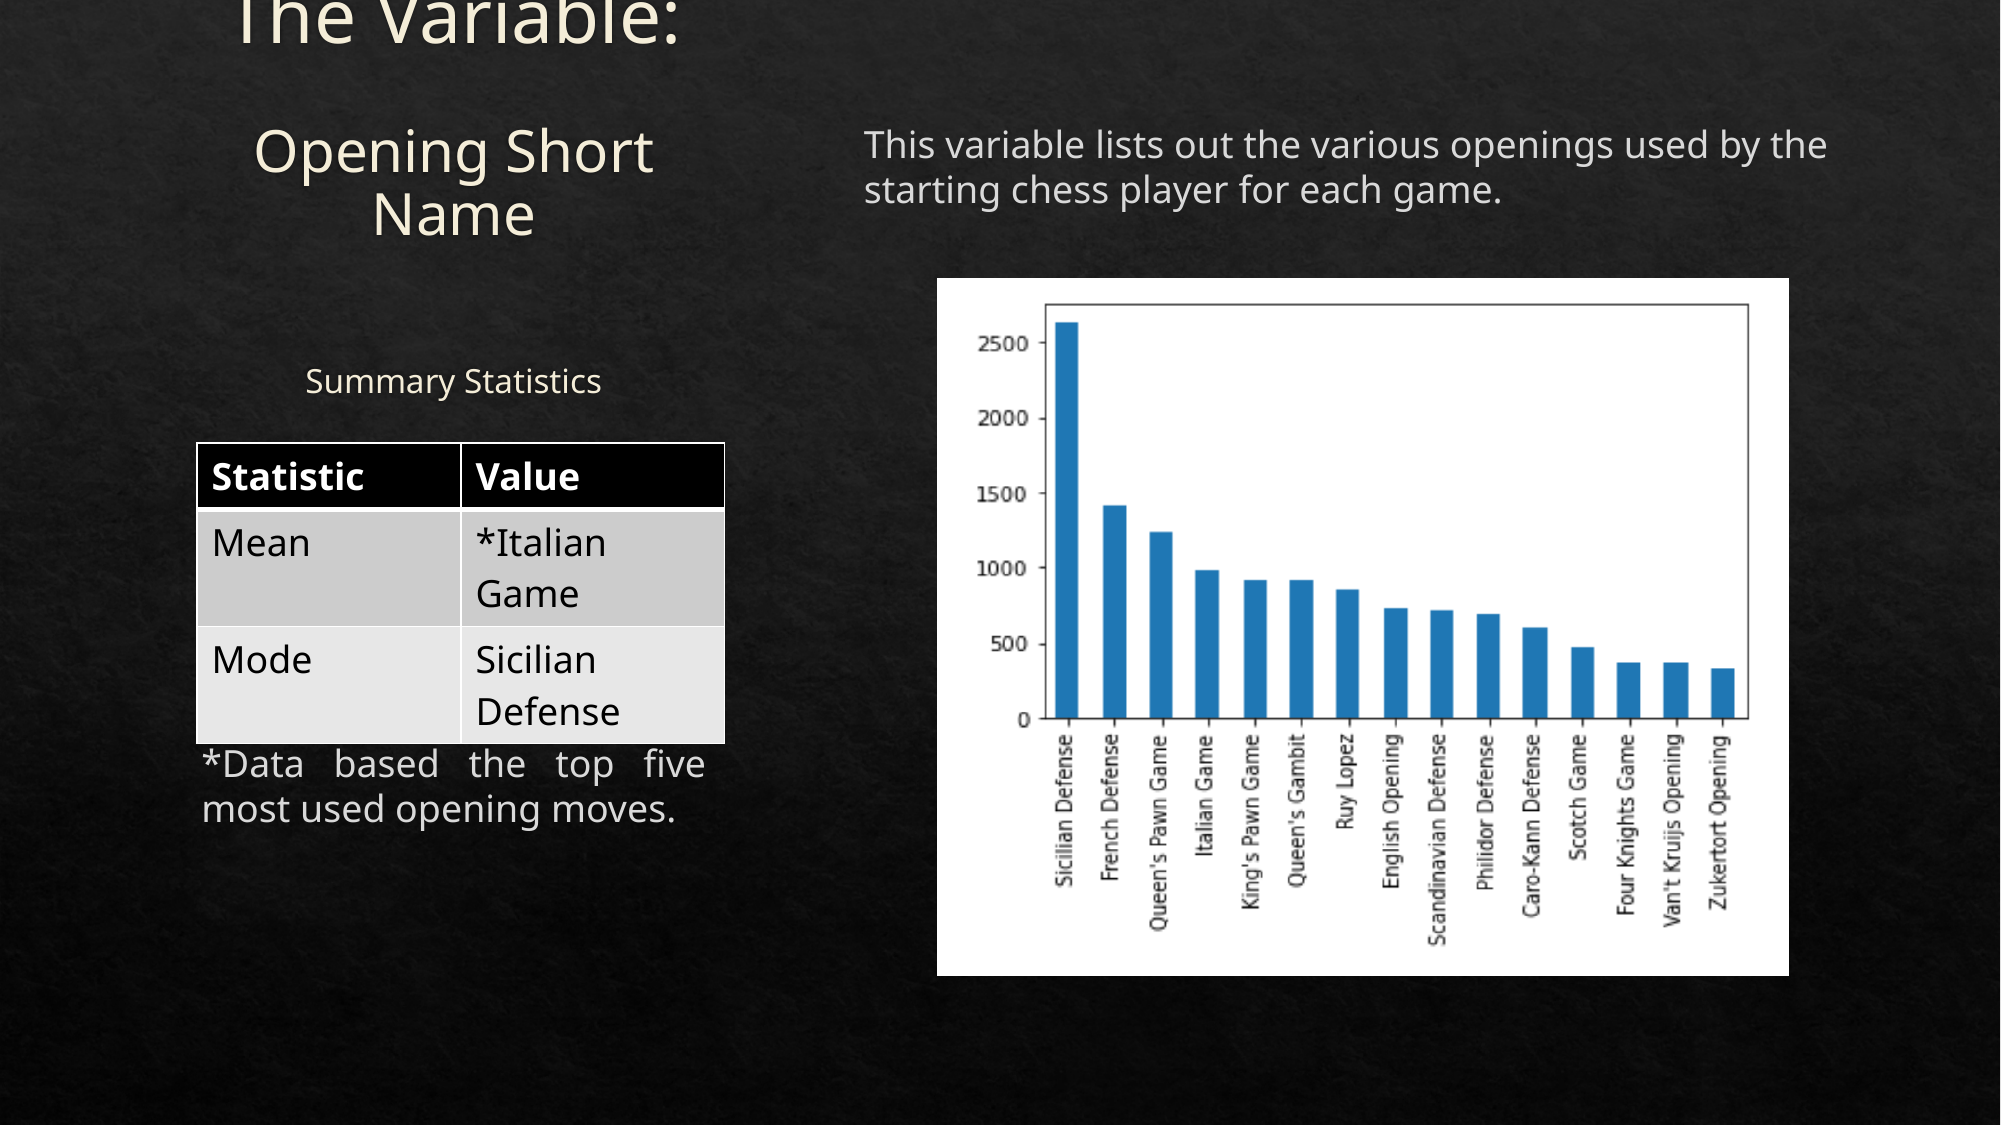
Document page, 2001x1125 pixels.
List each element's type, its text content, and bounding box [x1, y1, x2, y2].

text_box *Data based the top five most used opening moves. [186, 732, 722, 838]
table_cell Sicilian Defense [462, 627, 724, 743]
picture [937, 278, 1789, 976]
table_cell Mode [198, 627, 460, 732]
list Summary Statistics [149, 349, 758, 844]
table_cell *Italian Game [462, 512, 724, 626]
table_cell Mean [198, 512, 460, 626]
table_header Value [462, 444, 724, 507]
title The Variable: Opening Short Name [149, 29, 758, 256]
table_header Statistic [198, 444, 460, 507]
text_box This variable lists out the various openings used by the starting chess player for each game. [849, 113, 1844, 219]
